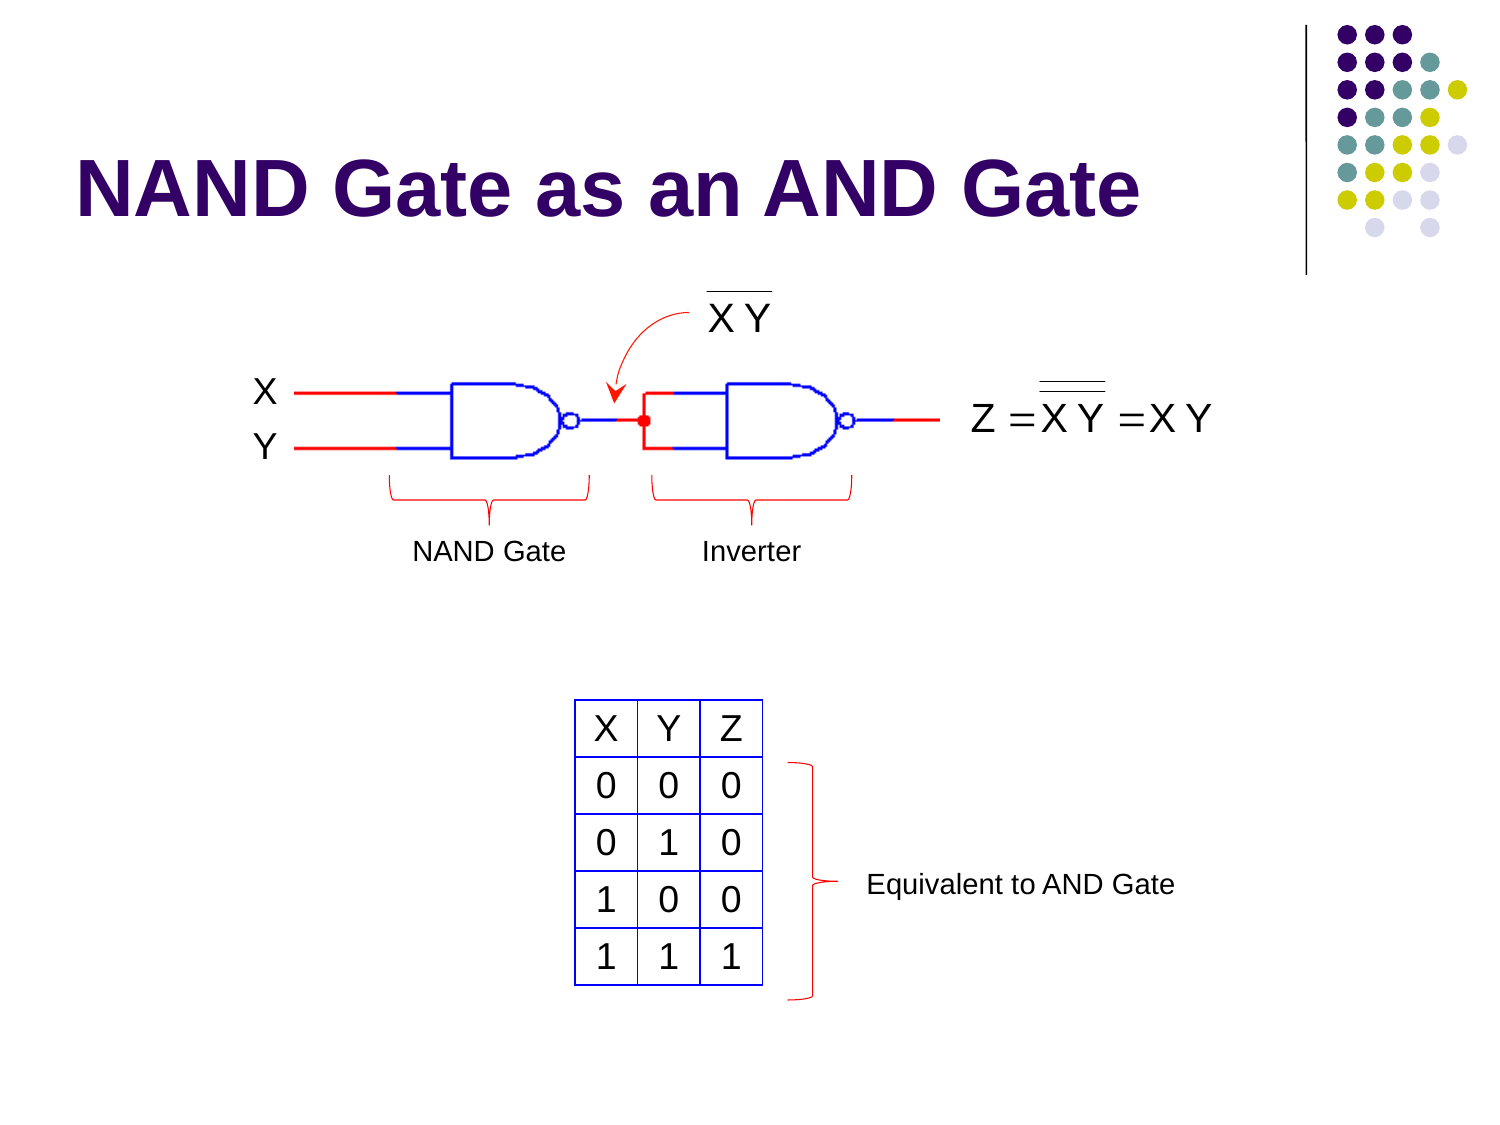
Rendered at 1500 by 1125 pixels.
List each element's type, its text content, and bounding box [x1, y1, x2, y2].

title NAND Gate as an AND Gate [75, 20, 1313, 233]
table_cell 1 [576, 929, 637, 984]
table_header Z [701, 701, 762, 756]
table_cell 0 [638, 872, 699, 927]
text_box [237, 283, 1221, 575]
table_cell 1 [576, 872, 637, 927]
table_cell 0 [701, 815, 762, 870]
table_cell 0 [701, 758, 762, 813]
table_cell 0 [701, 872, 762, 927]
table_header X [576, 701, 637, 756]
table_cell 1 [638, 929, 699, 984]
table_cell 0 [576, 815, 637, 870]
table_cell 1 [638, 815, 699, 870]
table_header Y [638, 701, 699, 756]
table_cell 0 [576, 758, 637, 813]
table_cell 1 [701, 929, 762, 984]
table_cell 0 [638, 758, 699, 813]
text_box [787, 762, 1191, 1000]
